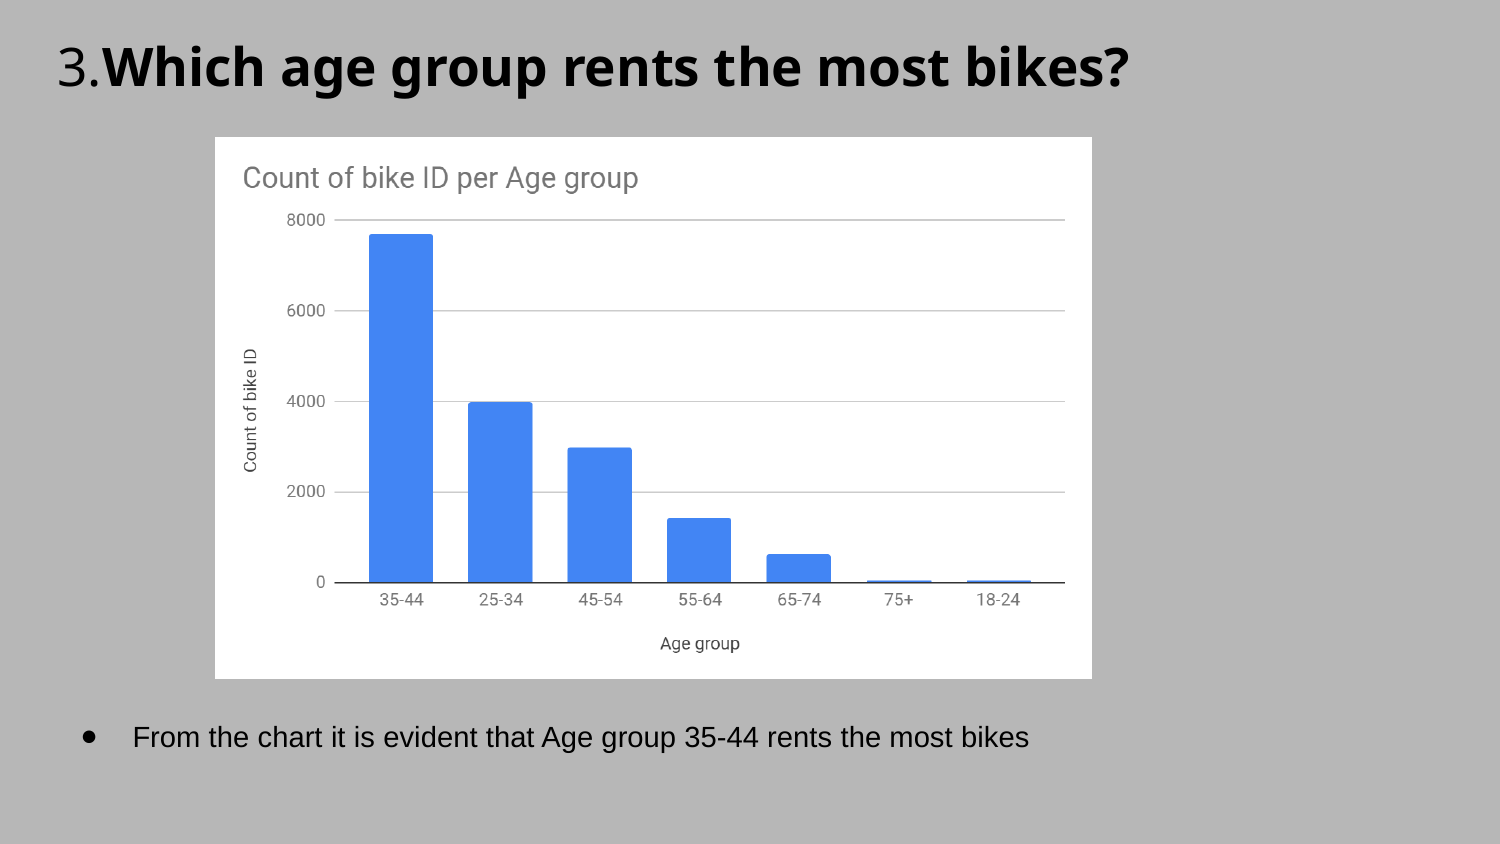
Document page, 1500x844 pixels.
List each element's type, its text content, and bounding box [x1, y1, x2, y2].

picture [215, 136, 1092, 679]
title 3.Which age group rents the most bikes? [42, 18, 1441, 113]
list From the chart it is evident that Age group 35-44 rents the most bikes [42, 703, 1441, 822]
